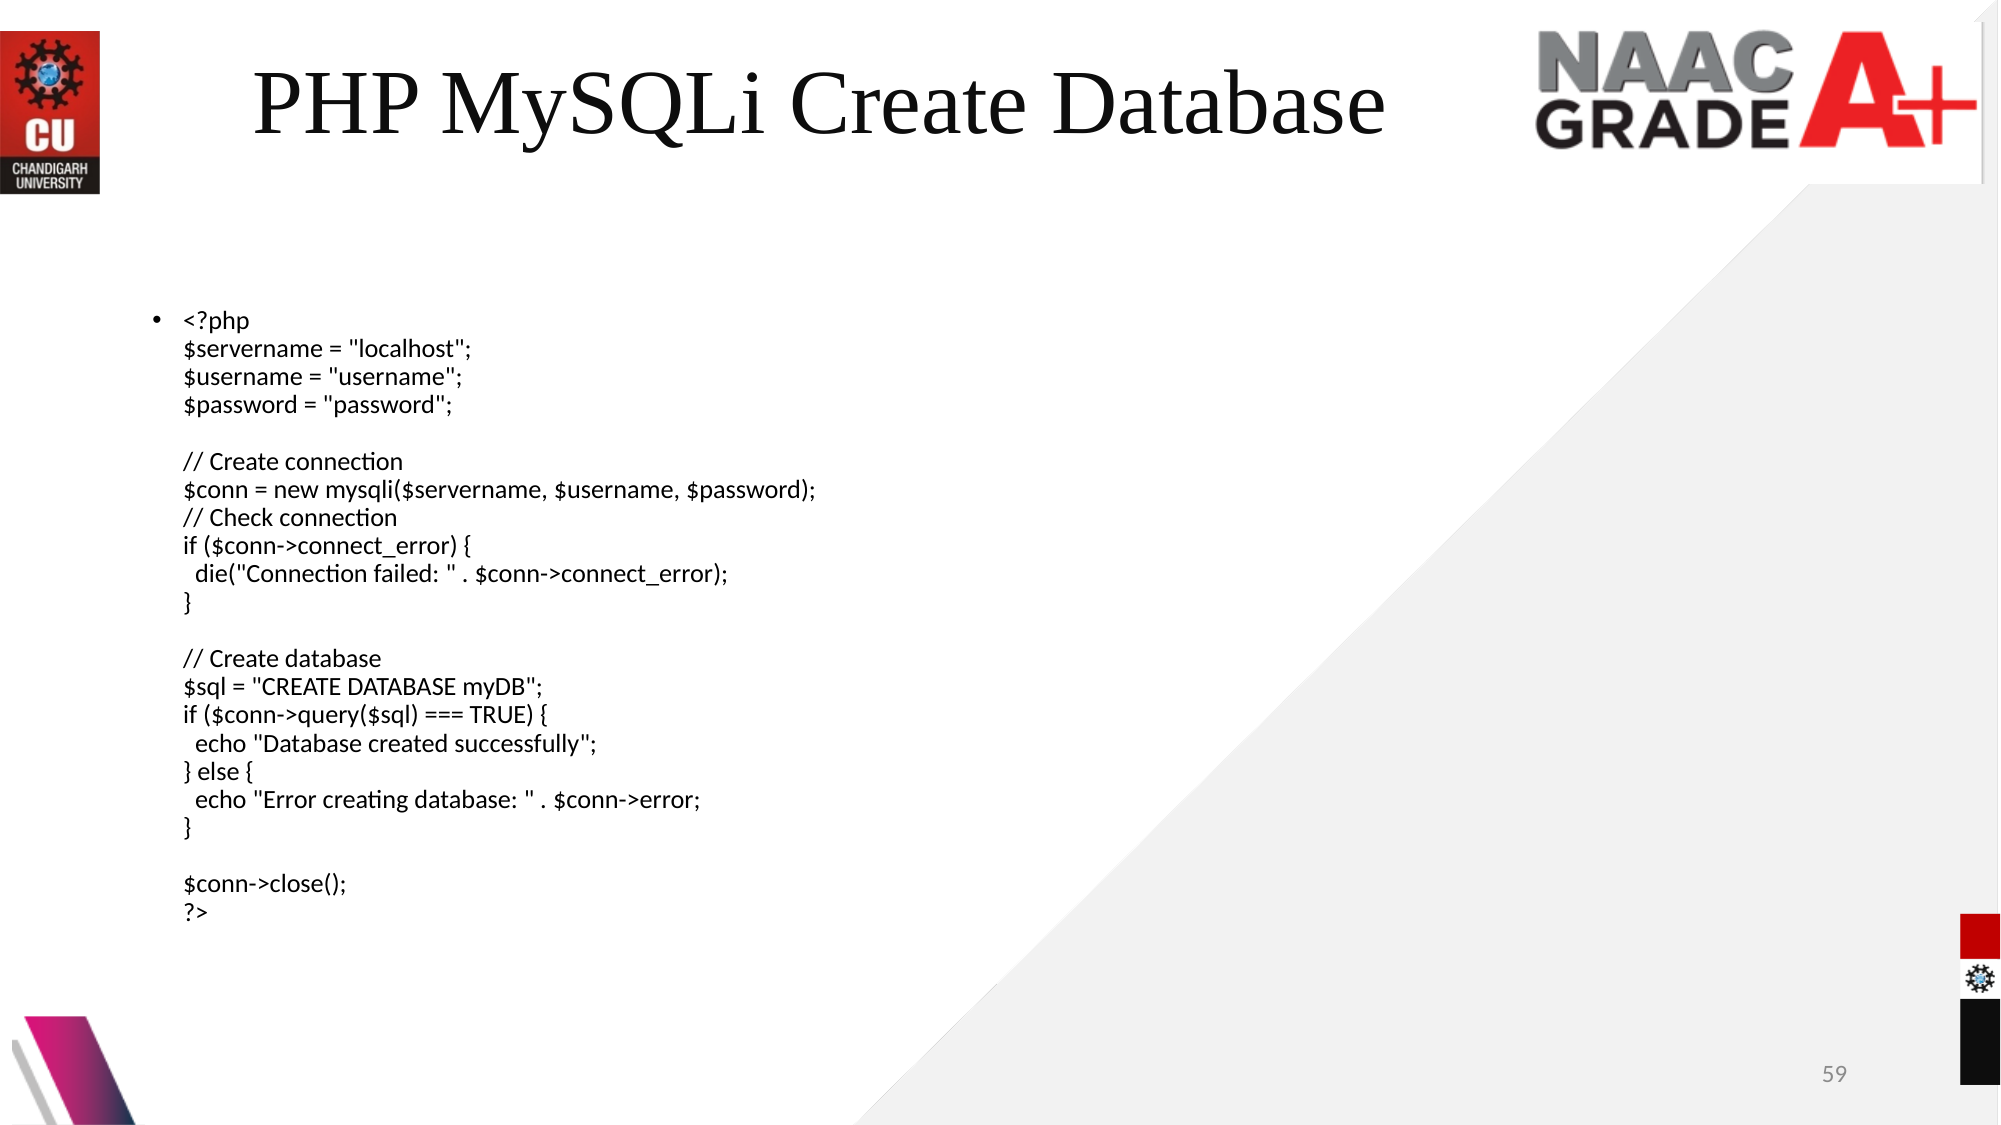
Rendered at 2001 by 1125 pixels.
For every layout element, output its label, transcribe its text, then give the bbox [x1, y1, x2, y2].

list <?php $servername = "localhost"; $username = "username"; $password = "password"; // Create connection $conn = new mysqli($servername, $username, $password); // Check connection if ($conn->connect_error) { die("Connection failed: " . $conn->connect_error); } // Create database $sql = "CREATE DATABASE myDB"; if ($conn->query($sql) === TRUE) { echo "Database created successfully"; } else { echo "Error creating database: " . $conn->error; } $conn->close(); ?> [137, 299, 1863, 1014]
title PHP MySQLi Create Database [137, 22, 1505, 185]
slide_number 59 [1412, 1042, 1863, 1103]
picture [0, 0, 2001, 1125]
